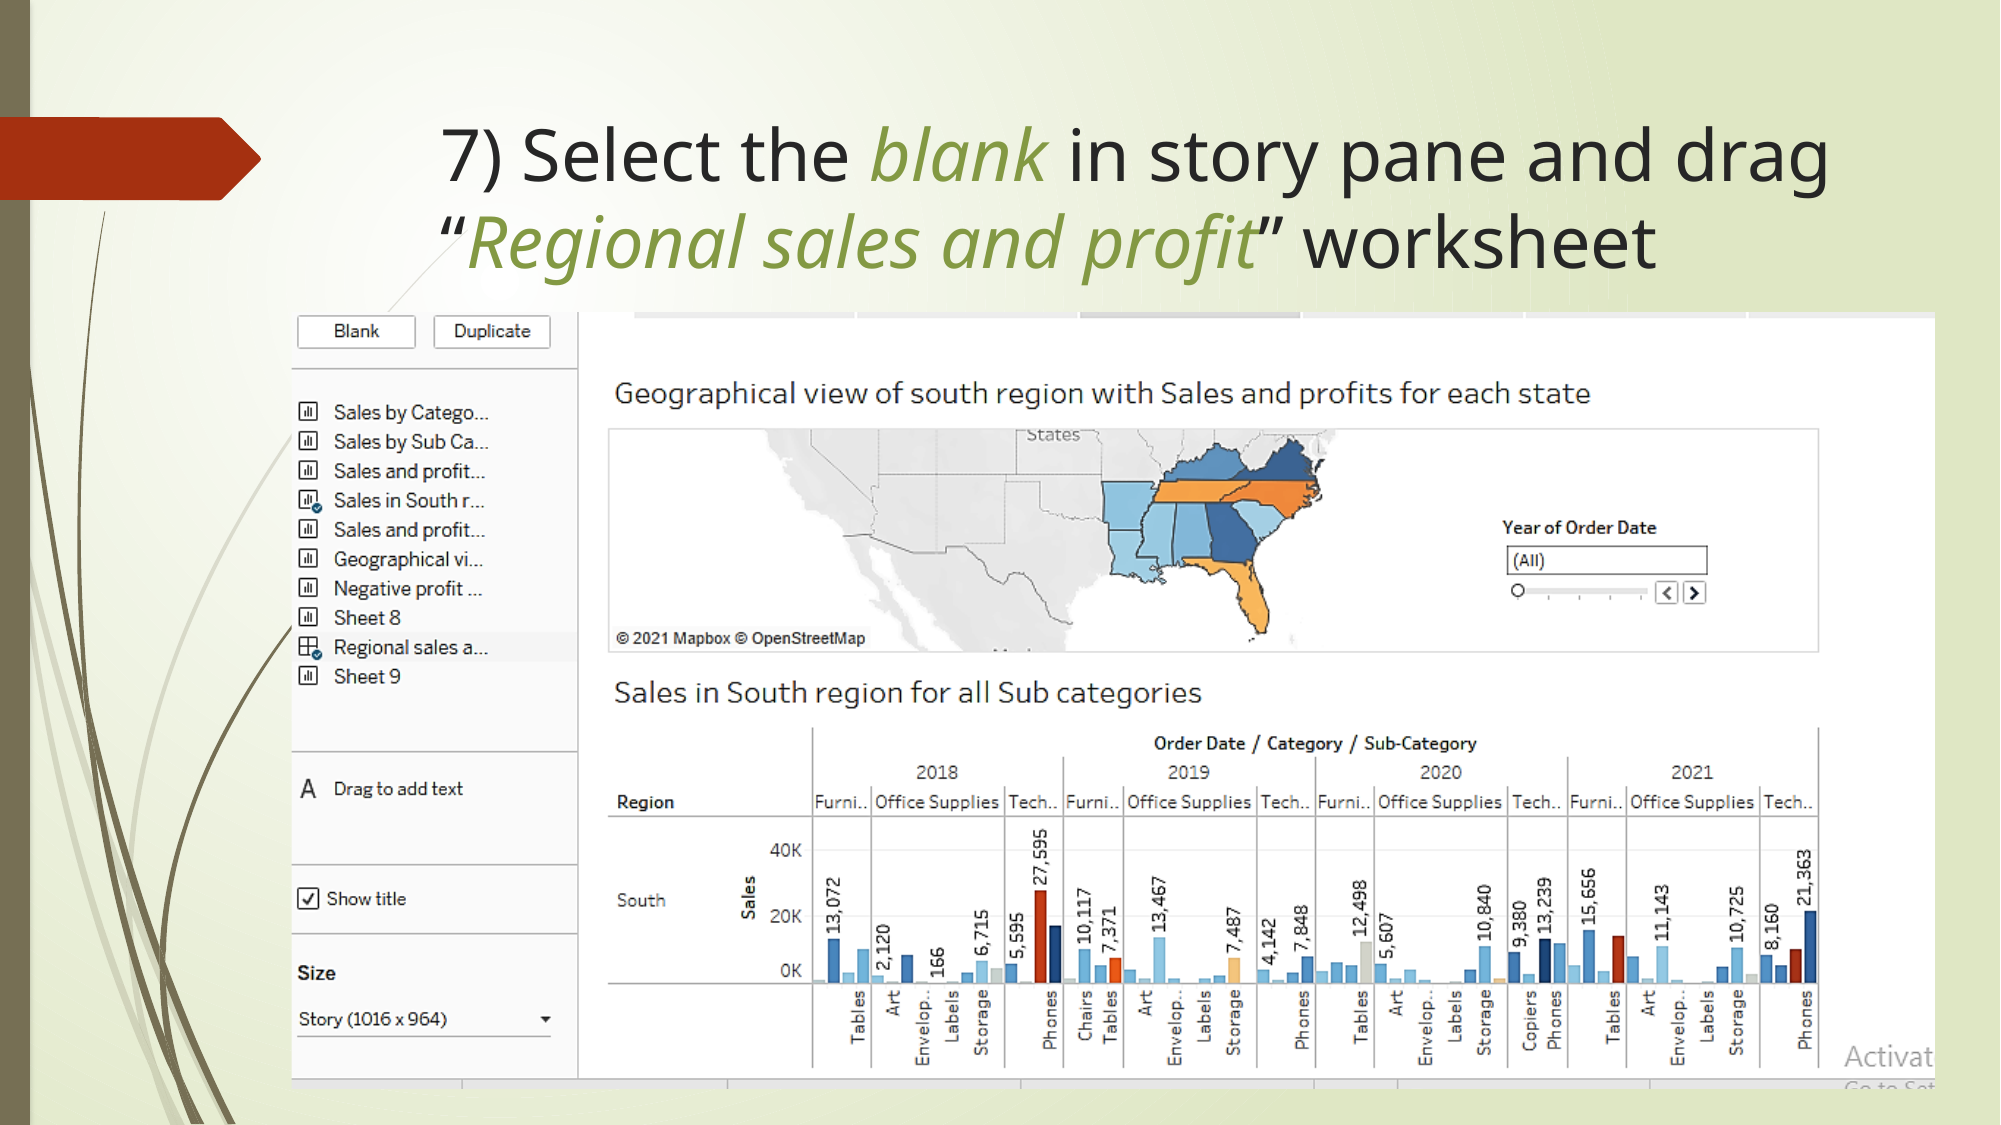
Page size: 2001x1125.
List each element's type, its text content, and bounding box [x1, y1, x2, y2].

title 7) Select the blank in story pane and drag “Regional sales and profit” worksheet [425, 102, 1888, 312]
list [291, 312, 1936, 1089]
